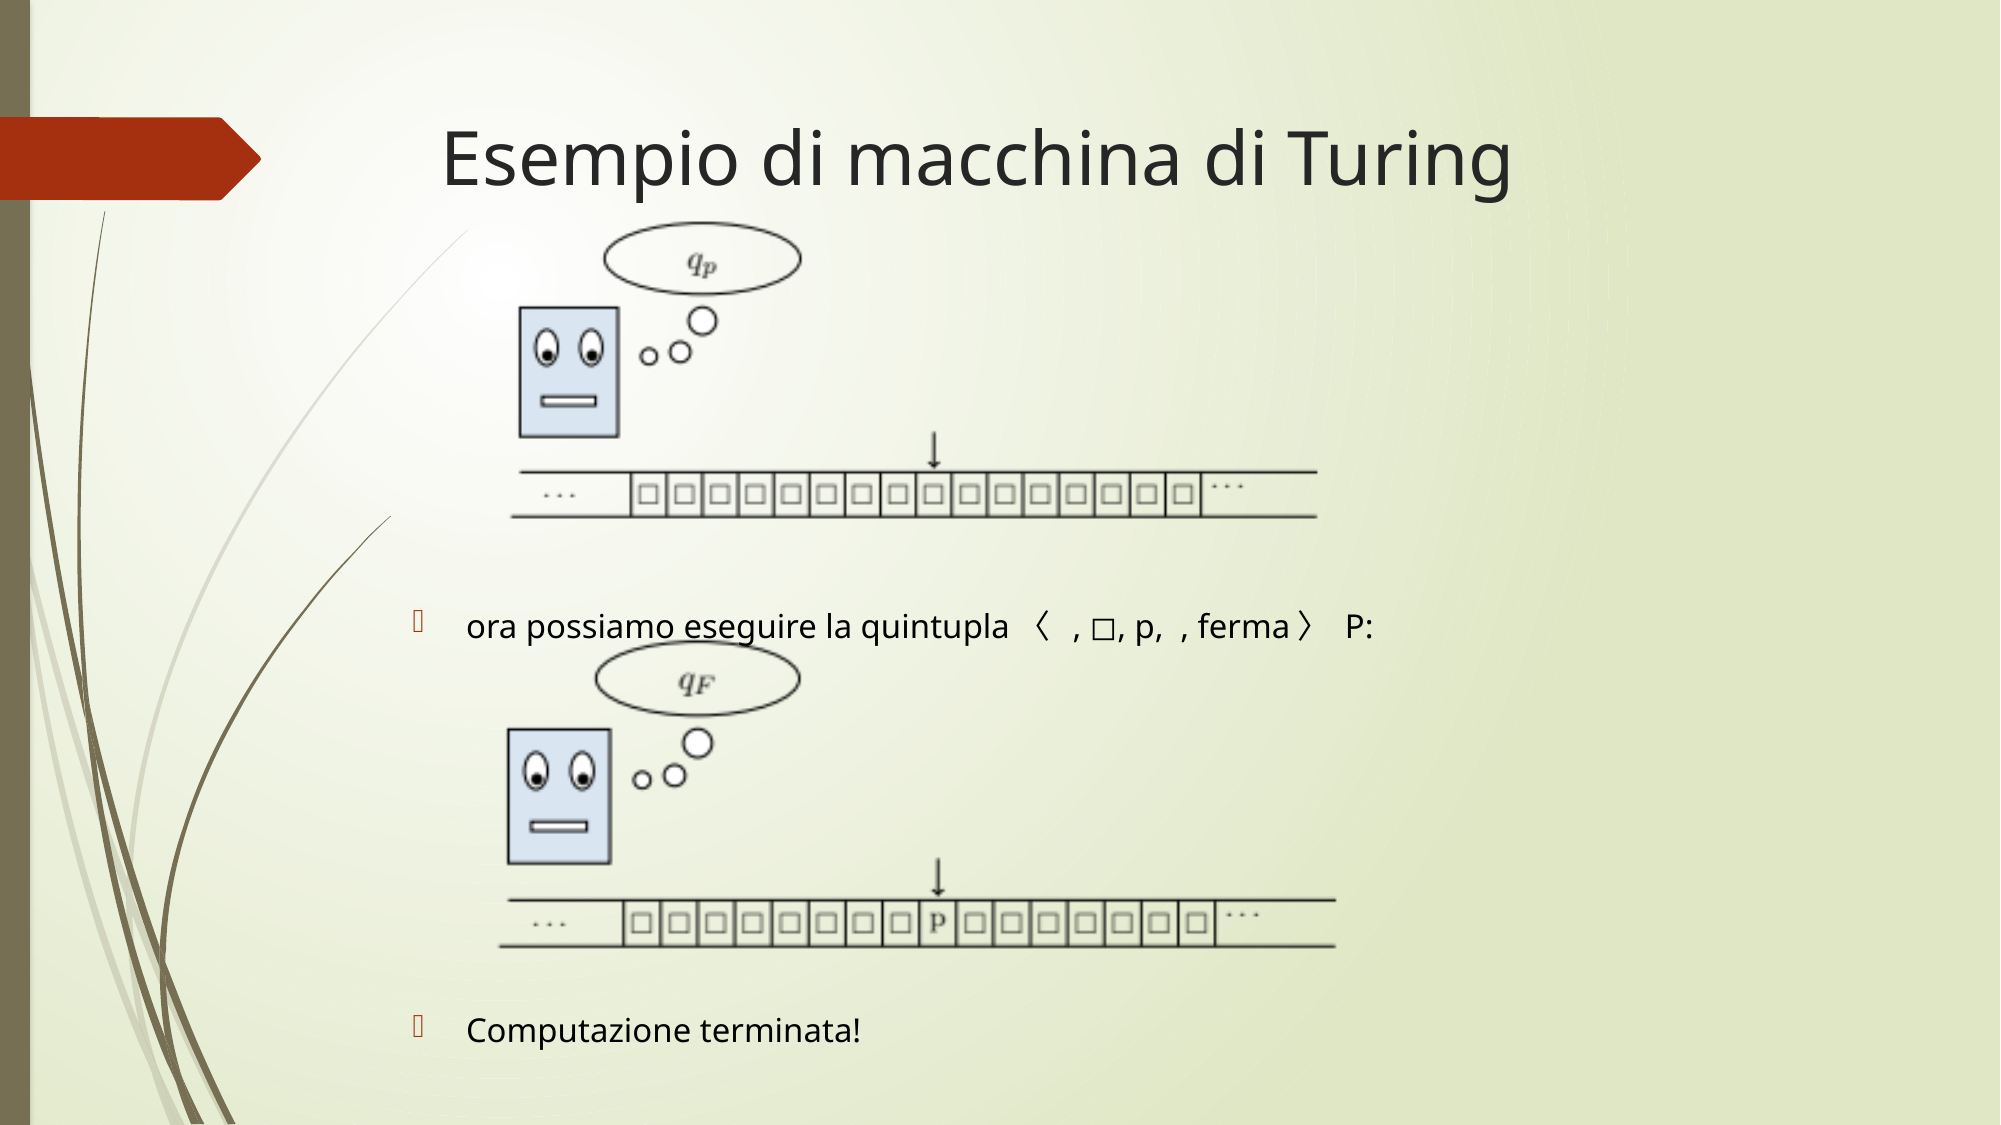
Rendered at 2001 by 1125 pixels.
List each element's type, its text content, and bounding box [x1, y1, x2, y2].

picture [463, 204, 1345, 553]
title Esempio di macchina di Turing [425, 102, 1888, 221]
picture [463, 626, 1369, 976]
